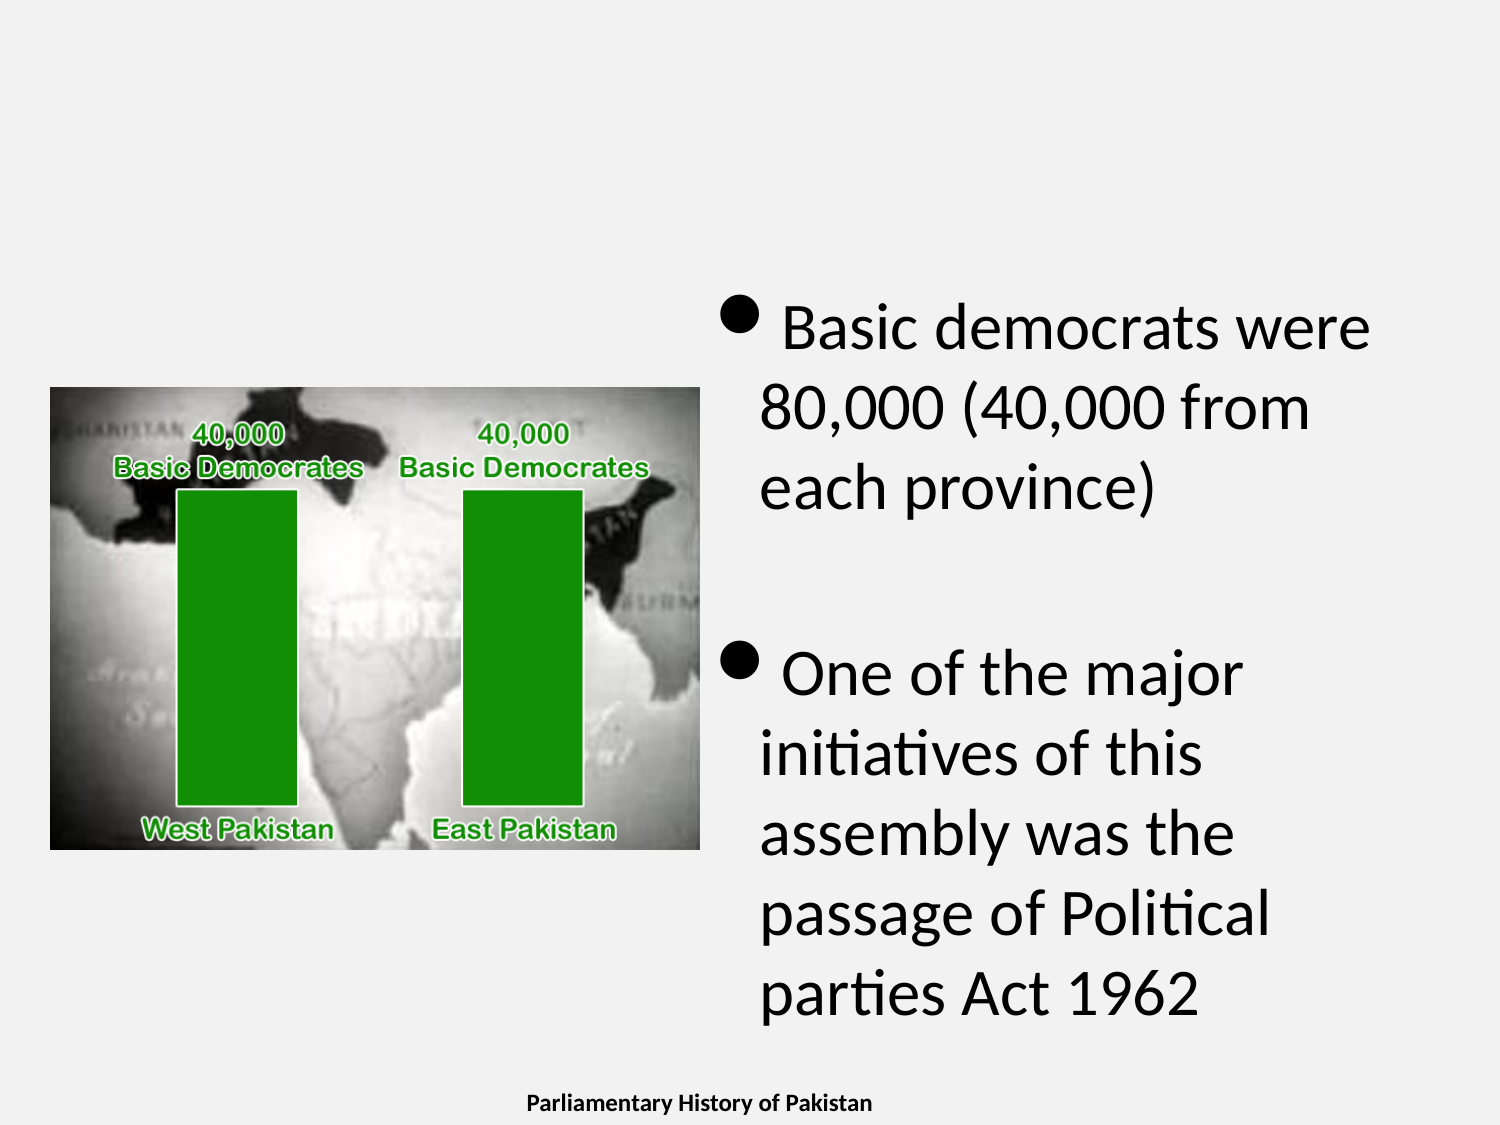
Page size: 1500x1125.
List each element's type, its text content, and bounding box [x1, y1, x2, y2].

list Basic democrats were 80,000 (40,000 from each province) One of the major initiatives of this assembly was the passage of Political parties Act 1962 [699, 275, 1425, 800]
footer Parliamentary History of Pakistan [462, 1071, 938, 1125]
picture [49, 387, 700, 851]
